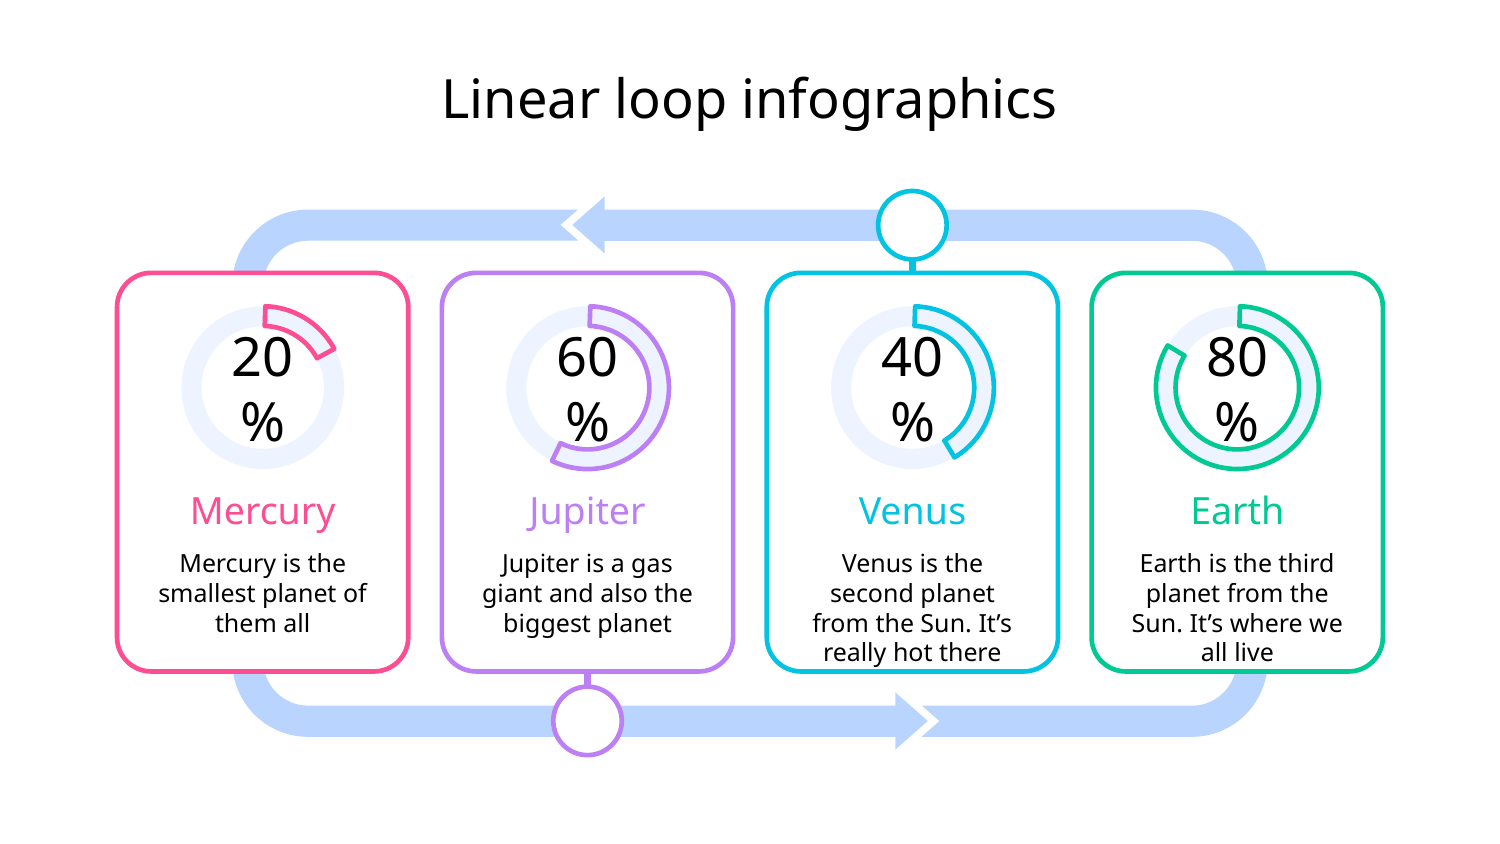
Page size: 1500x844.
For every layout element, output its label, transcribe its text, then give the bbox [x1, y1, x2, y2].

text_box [134, 481, 392, 654]
text_box [1273, 272, 1383, 672]
text_box [898, 190, 927, 194]
text_box [117, 272, 226, 672]
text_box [1155, 305, 1319, 470]
title Linear loop infographics [67, 49, 1433, 144]
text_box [231, 196, 1268, 750]
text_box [783, 481, 1041, 654]
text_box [830, 305, 995, 470]
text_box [1108, 481, 1366, 654]
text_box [180, 305, 345, 470]
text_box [459, 481, 717, 654]
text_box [505, 305, 670, 470]
